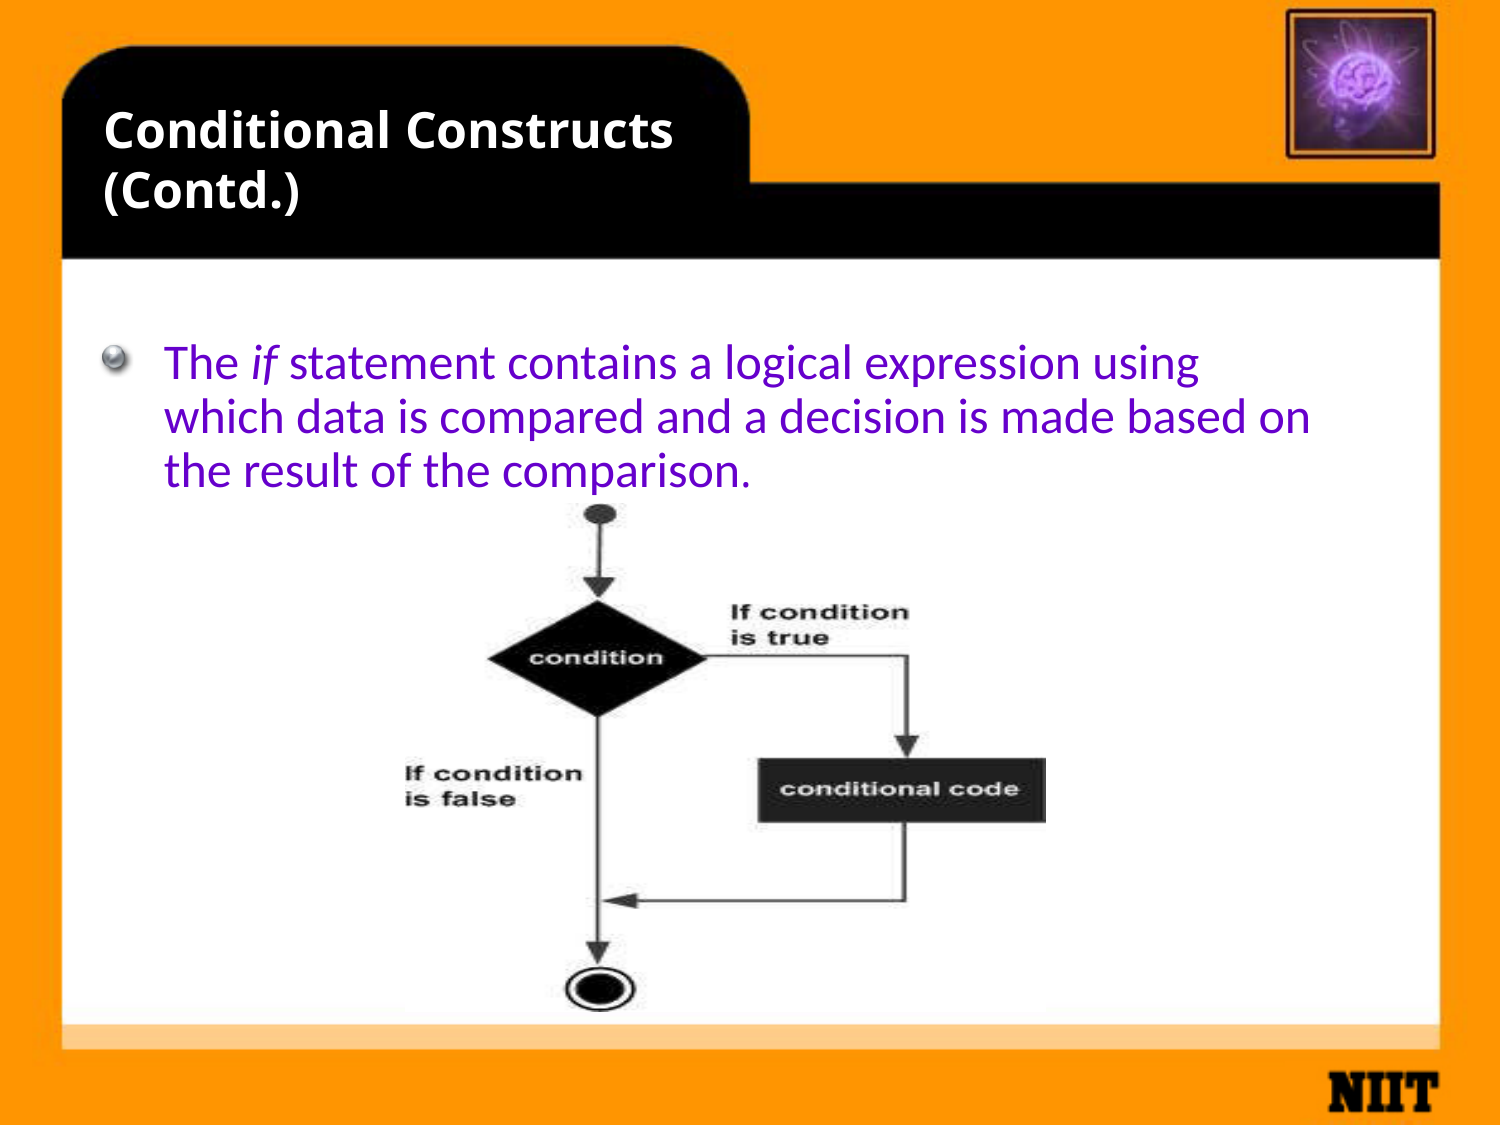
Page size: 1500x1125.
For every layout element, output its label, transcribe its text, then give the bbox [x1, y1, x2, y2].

text_box Conditional Constructs (Contd.) [88, 90, 703, 226]
text_box The if statement contains a logical expression using which data is compared and a decision is made based on the result of the comparison. [64, 278, 1341, 646]
picture [0, 0, 1500, 1125]
